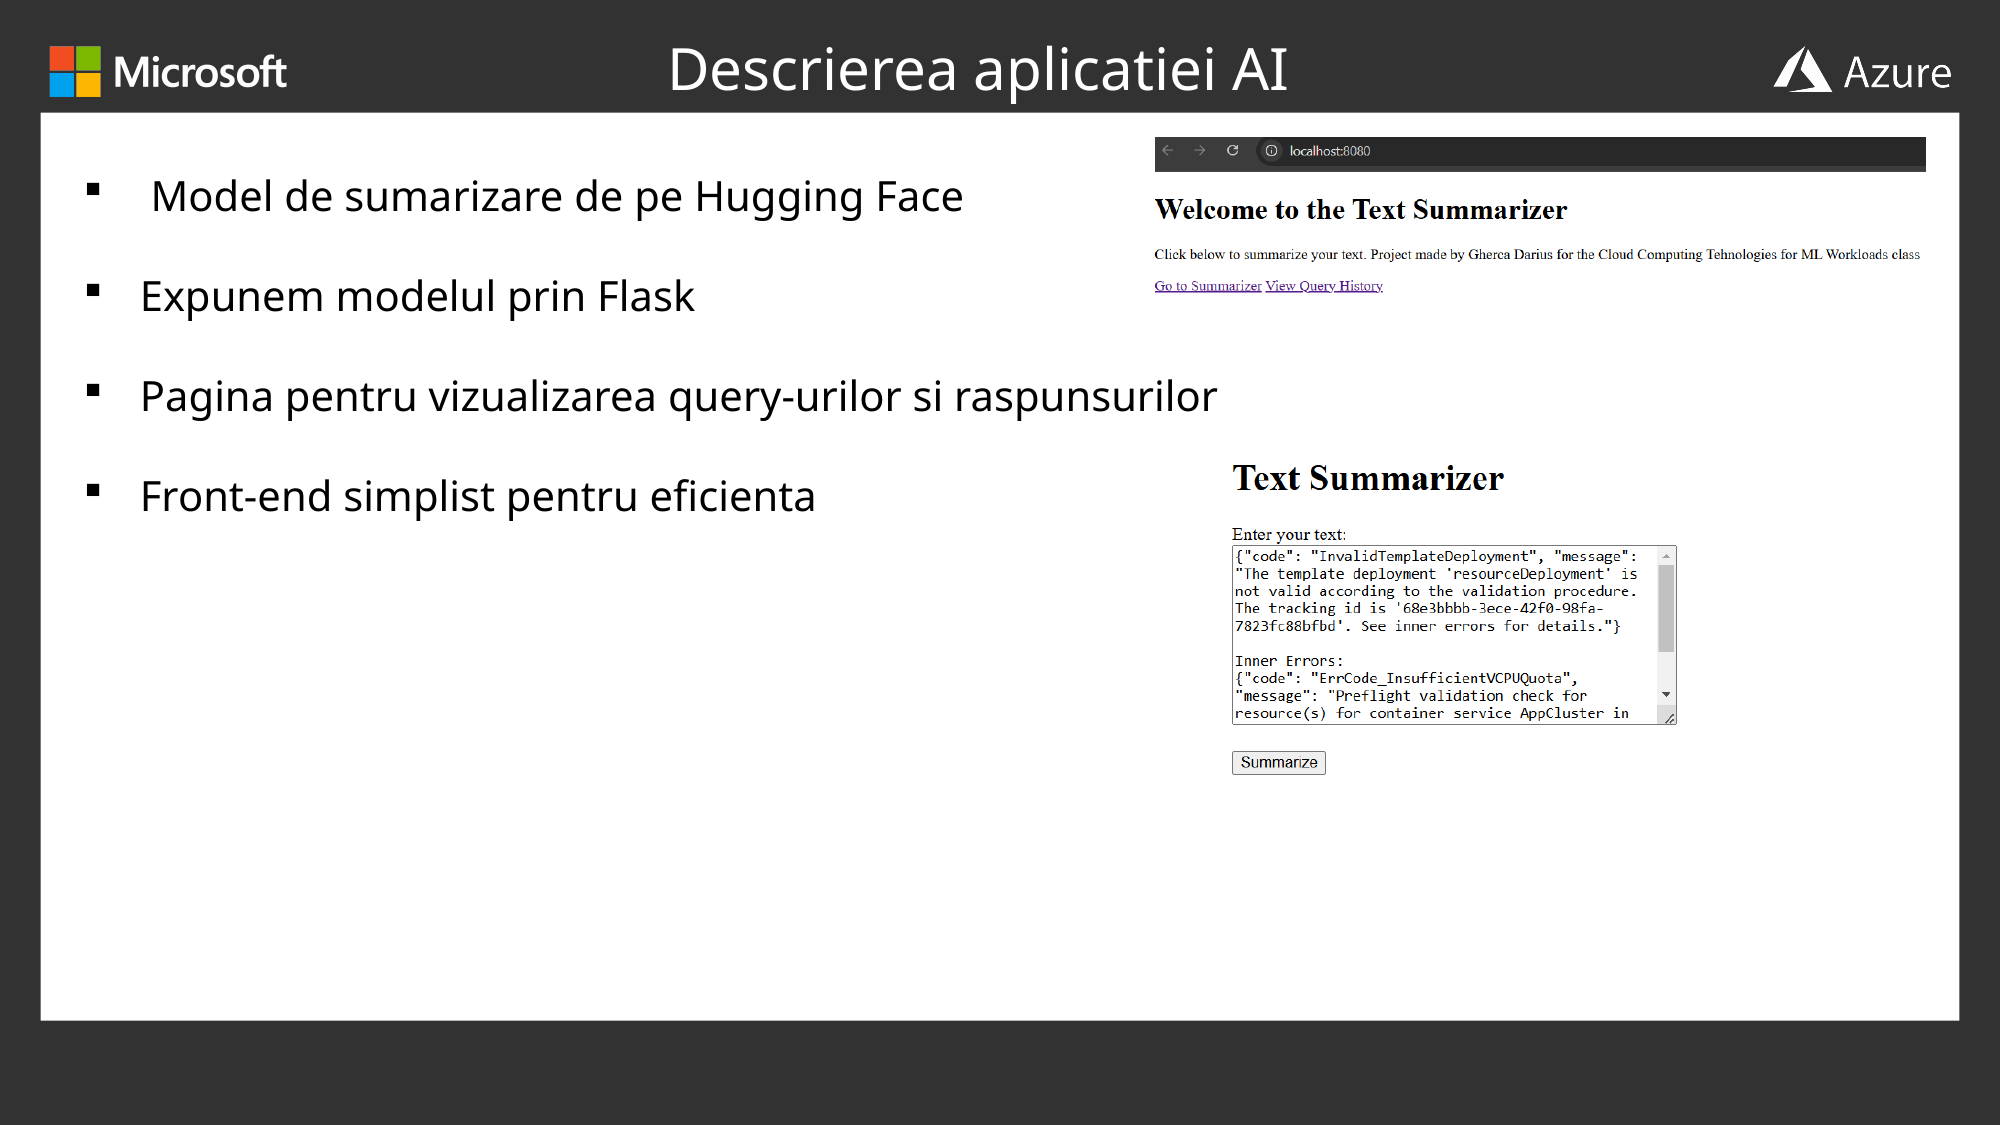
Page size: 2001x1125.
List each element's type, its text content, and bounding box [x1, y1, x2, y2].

picture [1154, 137, 1927, 337]
text_box Descrierea aplicatiei AI [471, 32, 1485, 111]
text_box Model de sumarizare de pe Hugging Face Expunem modelul prin Flask Pagina pentru vizualizarea query-urilor si raspunsurilor Front-end simplist pentru eficienta [40, 112, 1960, 1021]
picture [1224, 446, 1745, 790]
picture [1773, 45, 1951, 92]
picture [17, 16, 319, 127]
